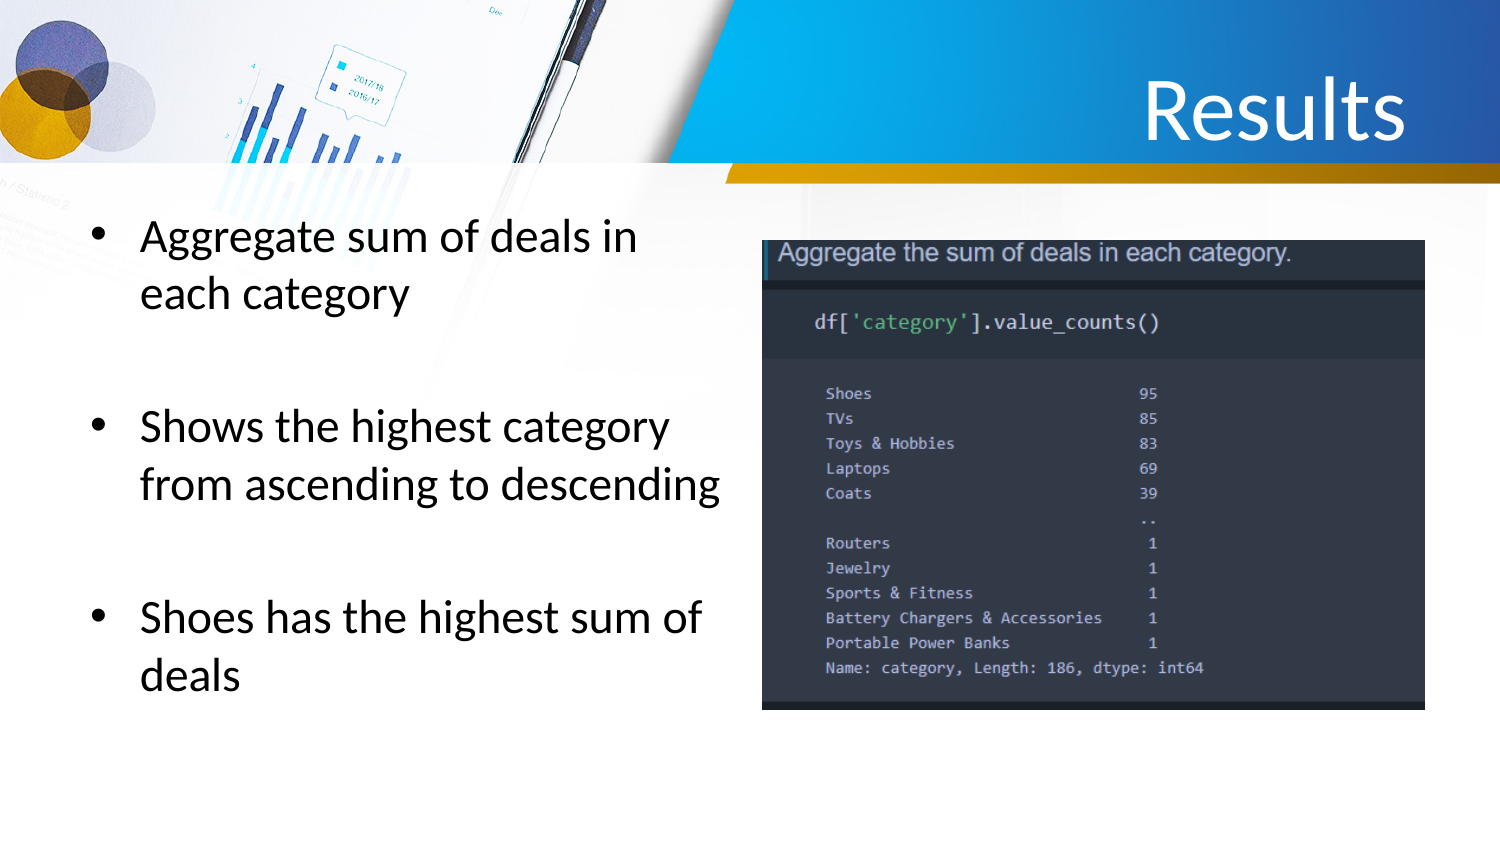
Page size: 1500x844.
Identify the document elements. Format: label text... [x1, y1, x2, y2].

title Results [75, 33, 1425, 175]
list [762, 240, 1426, 710]
picture [0, 0, 1500, 844]
list Aggregate sum of deals in each category Shows the highest category from ascending to descending Shoes has the highest sum of deals [75, 196, 738, 754]
